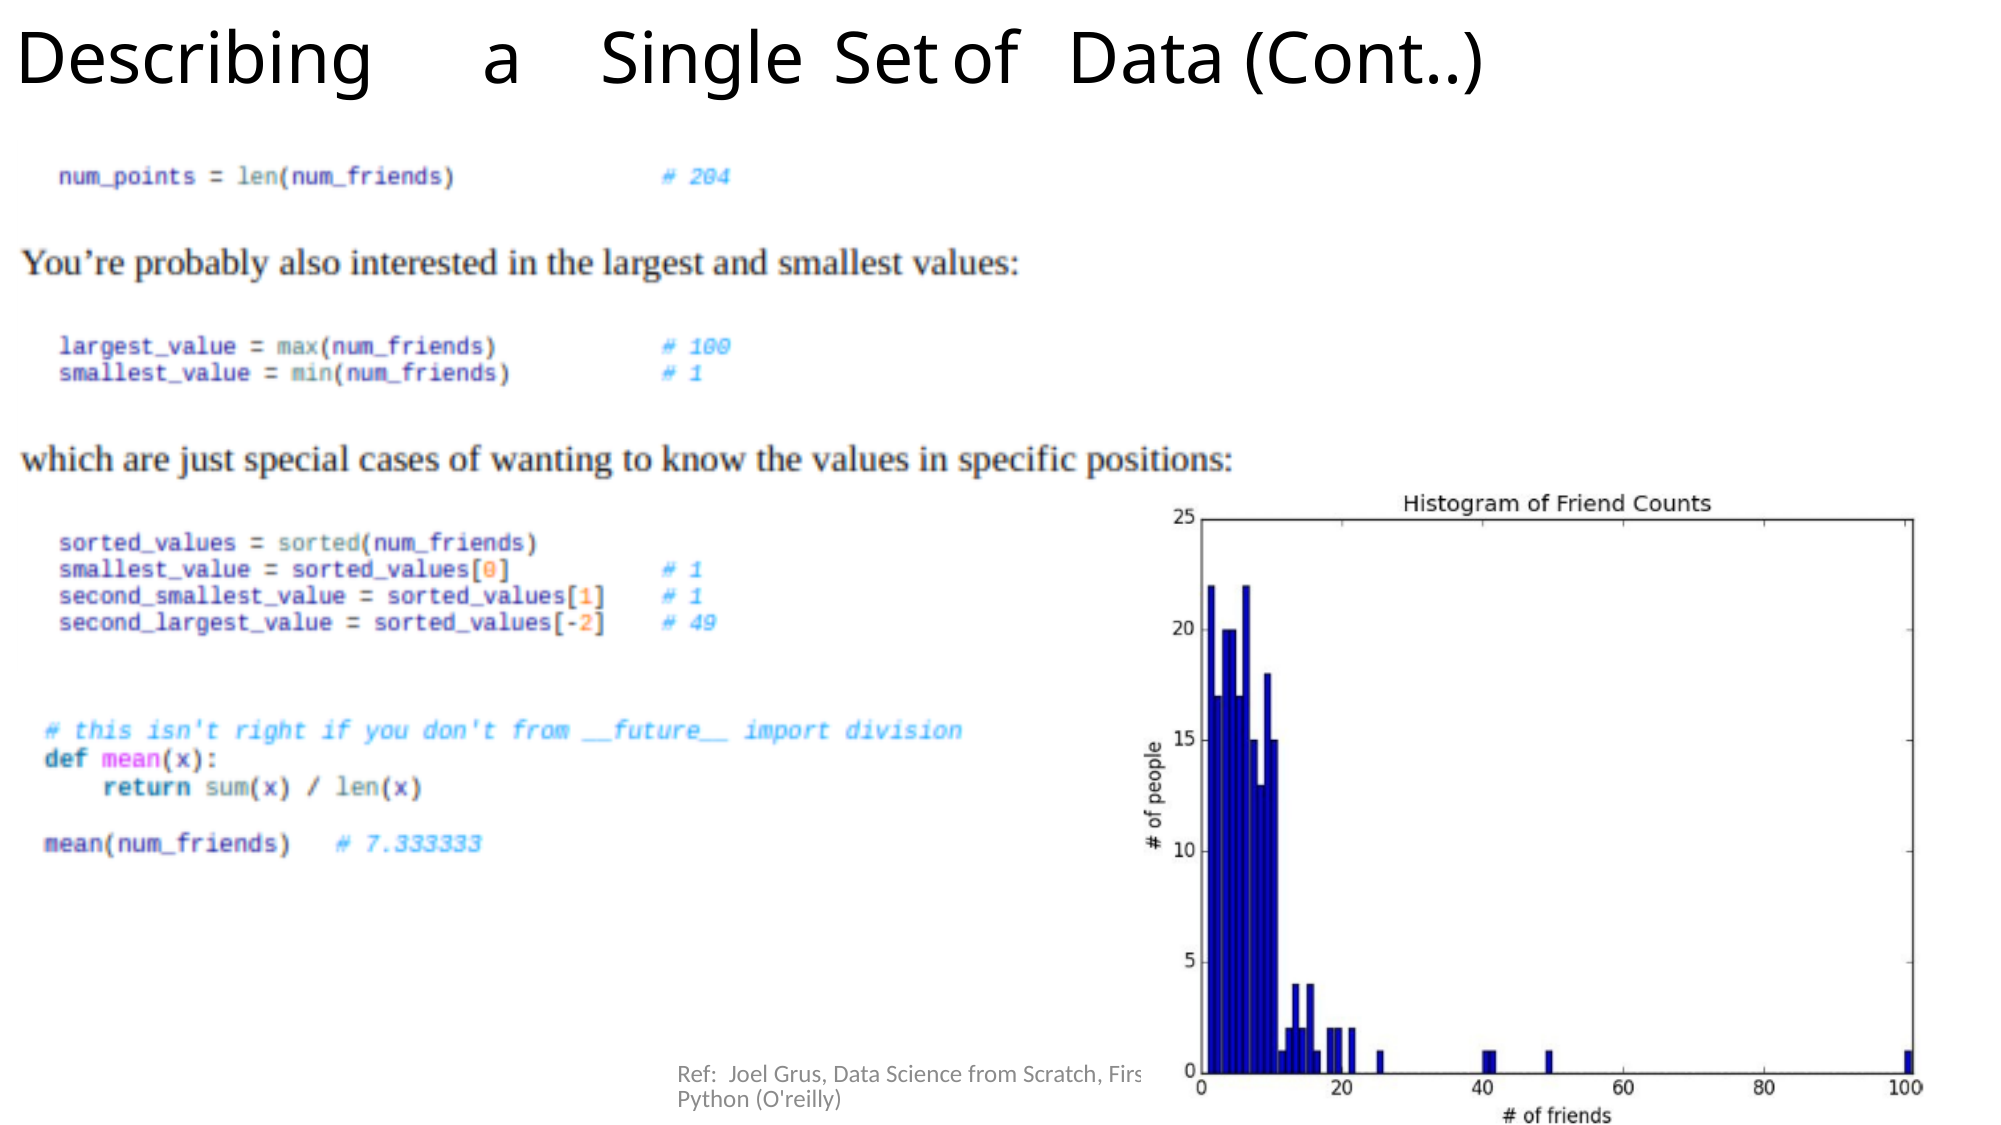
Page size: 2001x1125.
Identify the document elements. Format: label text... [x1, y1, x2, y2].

picture [16, 703, 1137, 884]
picture [16, 140, 1939, 1125]
footer Ref: Joel Grus, Data Science from Scratch, First Principles with Python (O'reilly) [662, 1042, 1141, 1103]
title Describing a Single Set of Data (Cont..) [0, 12, 1725, 107]
